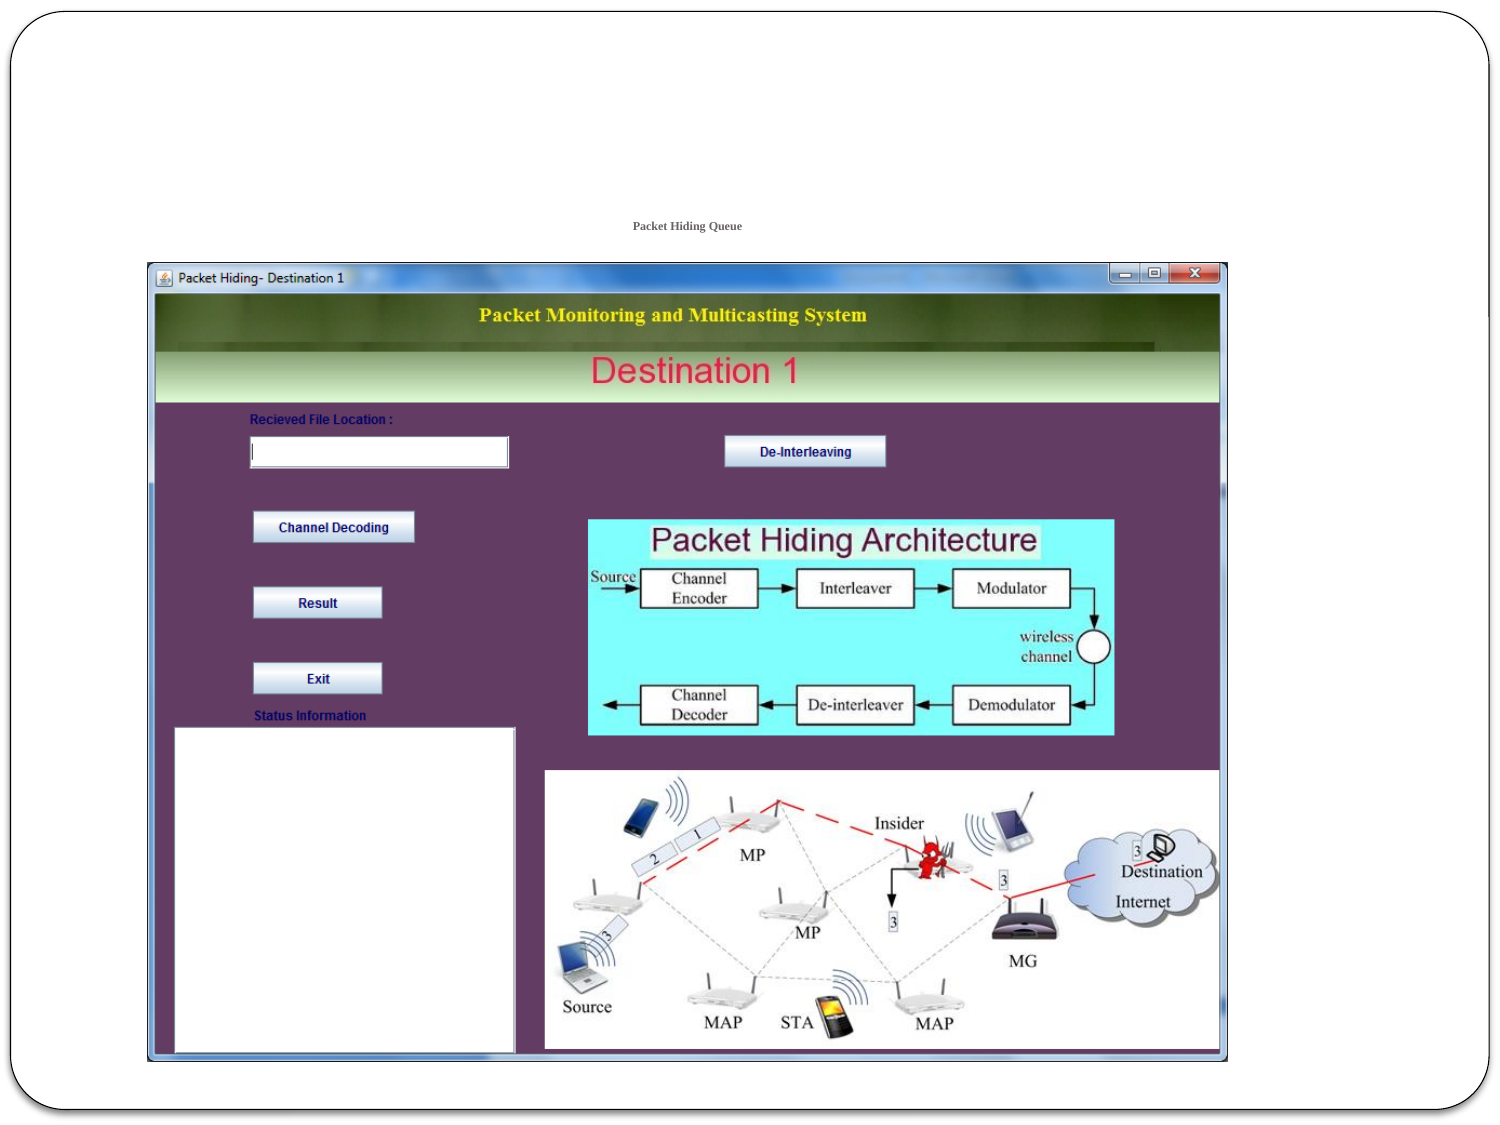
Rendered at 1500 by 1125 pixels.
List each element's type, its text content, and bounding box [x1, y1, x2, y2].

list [147, 262, 1228, 1063]
title Packet Hiding Queue [75, 45, 1300, 263]
